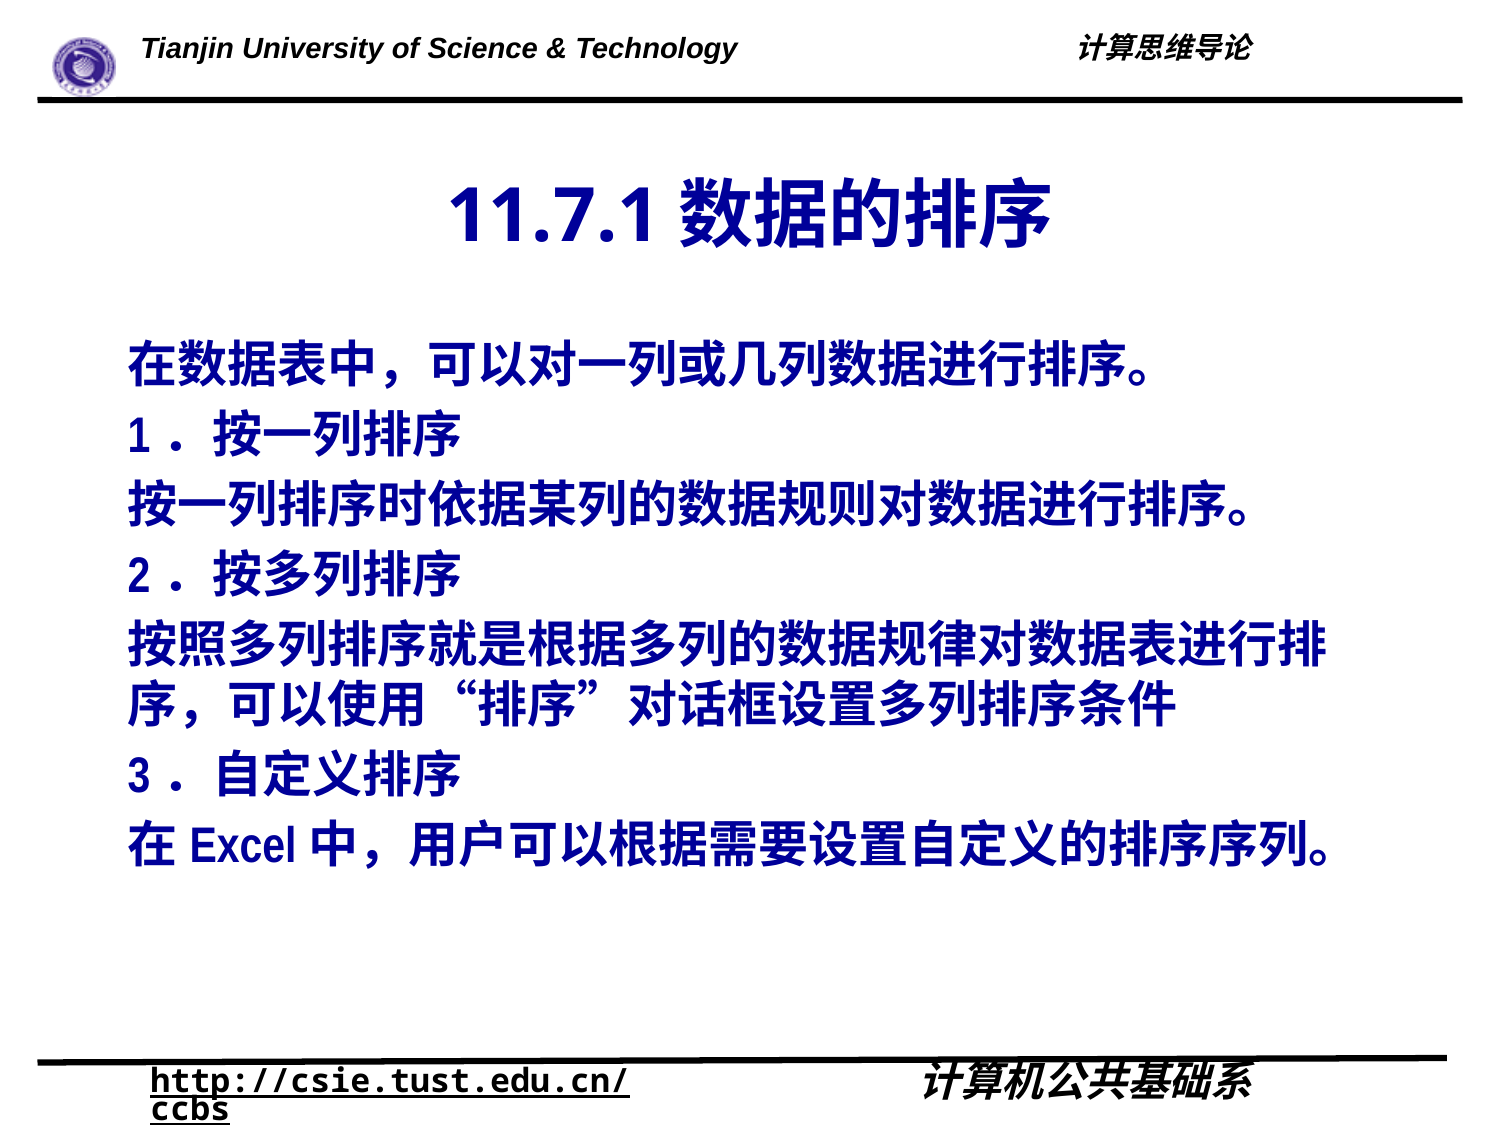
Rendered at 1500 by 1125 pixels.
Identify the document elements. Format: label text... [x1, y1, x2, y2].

title 11.7.1数据的排序 [112, 99, 1388, 288]
list 在数据表中，可以对一列或几列数据进行排序。 1．按一列排序 按一列排序时依据某列的数据规则对数据进行排序。 2．按多列排序 按照多列排序就是根据多列的数据规律对数据表进行排序，可以使用“排序”对话框设置多列排序条件 3．自定义排序 在Excel中，用户可以根据需要设置自定义的排序序列。 [112, 324, 1388, 1000]
picture [52, 37, 116, 97]
